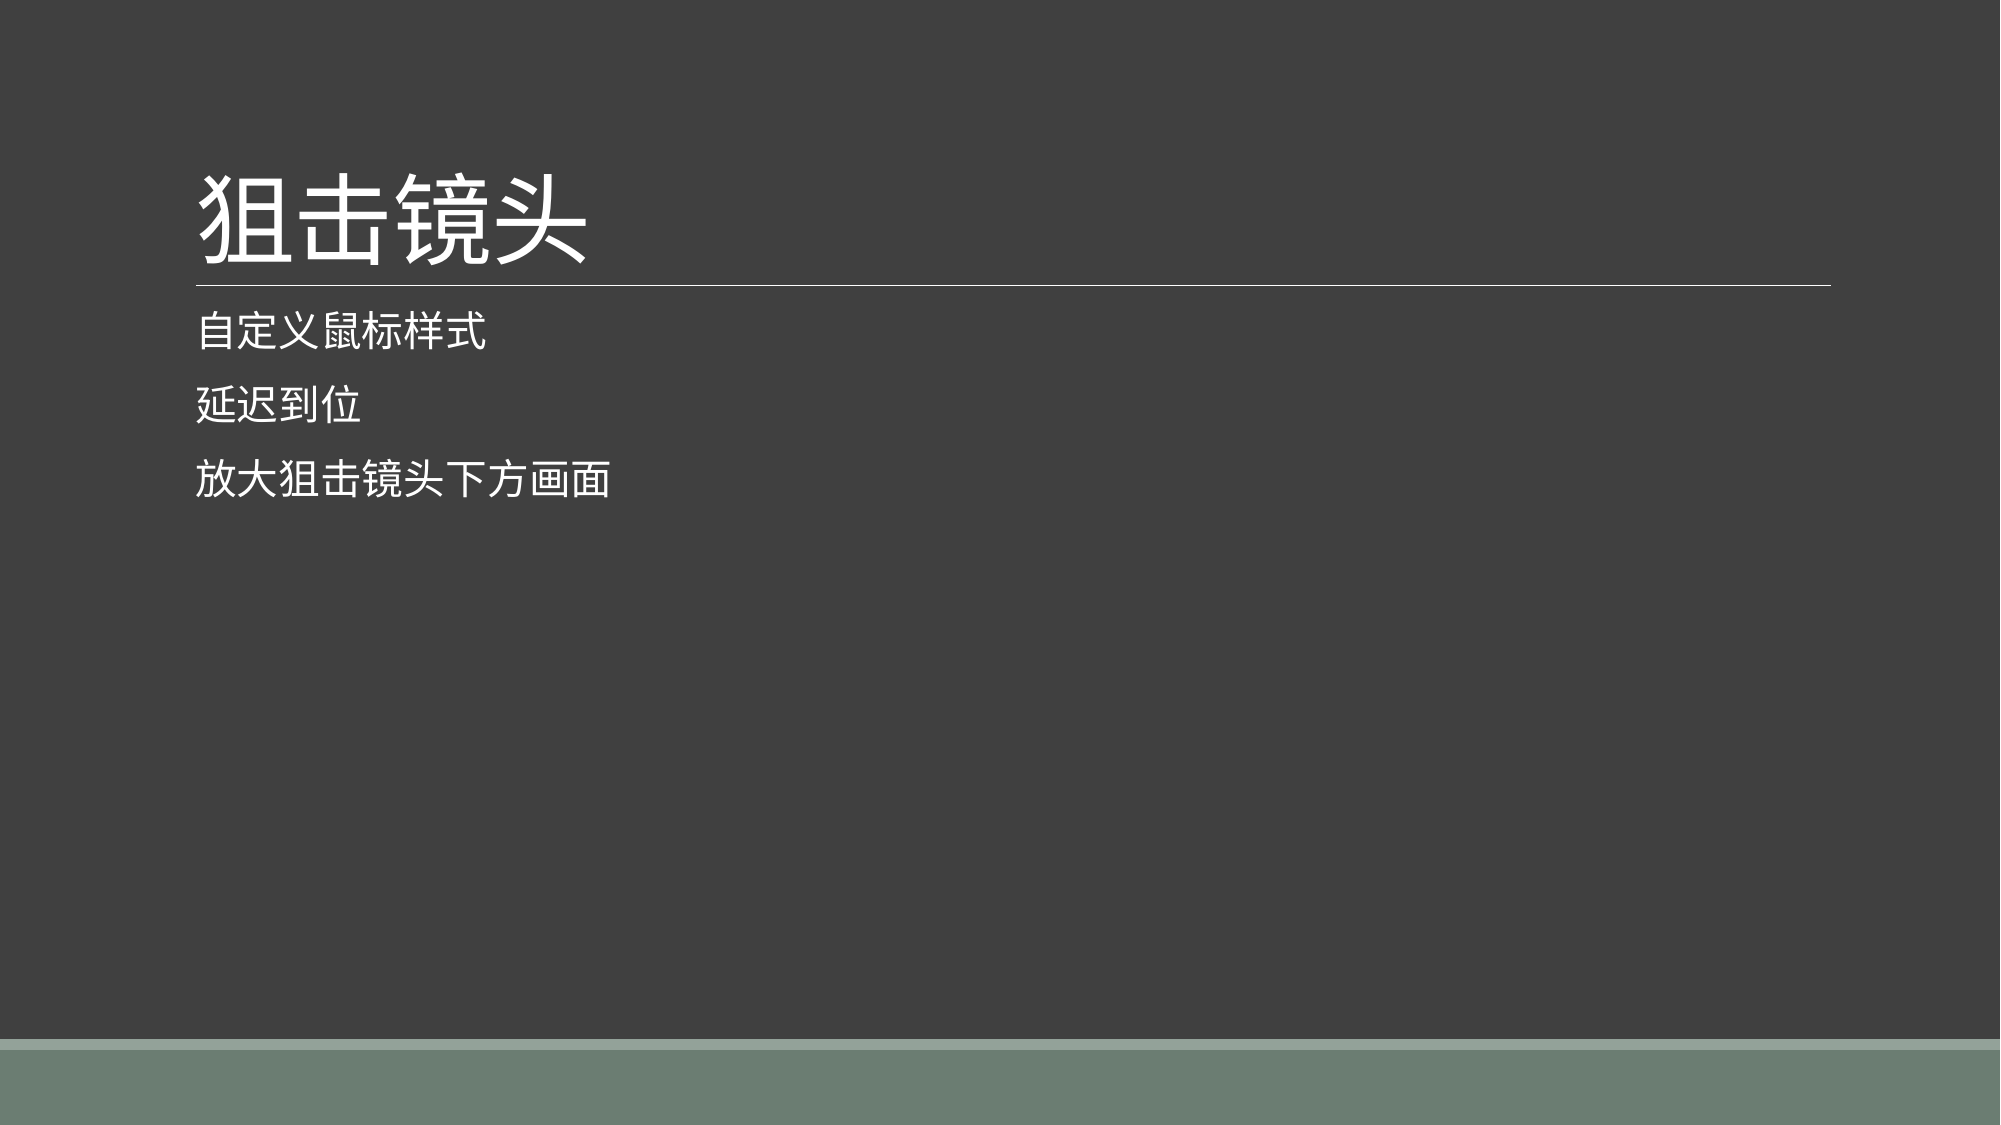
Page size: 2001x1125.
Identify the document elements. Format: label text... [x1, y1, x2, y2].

title 狙击镜头 [180, 47, 1830, 285]
list 自定义鼠标样式 延迟到位 放大狙击镜头下方画面 [180, 302, 1830, 963]
